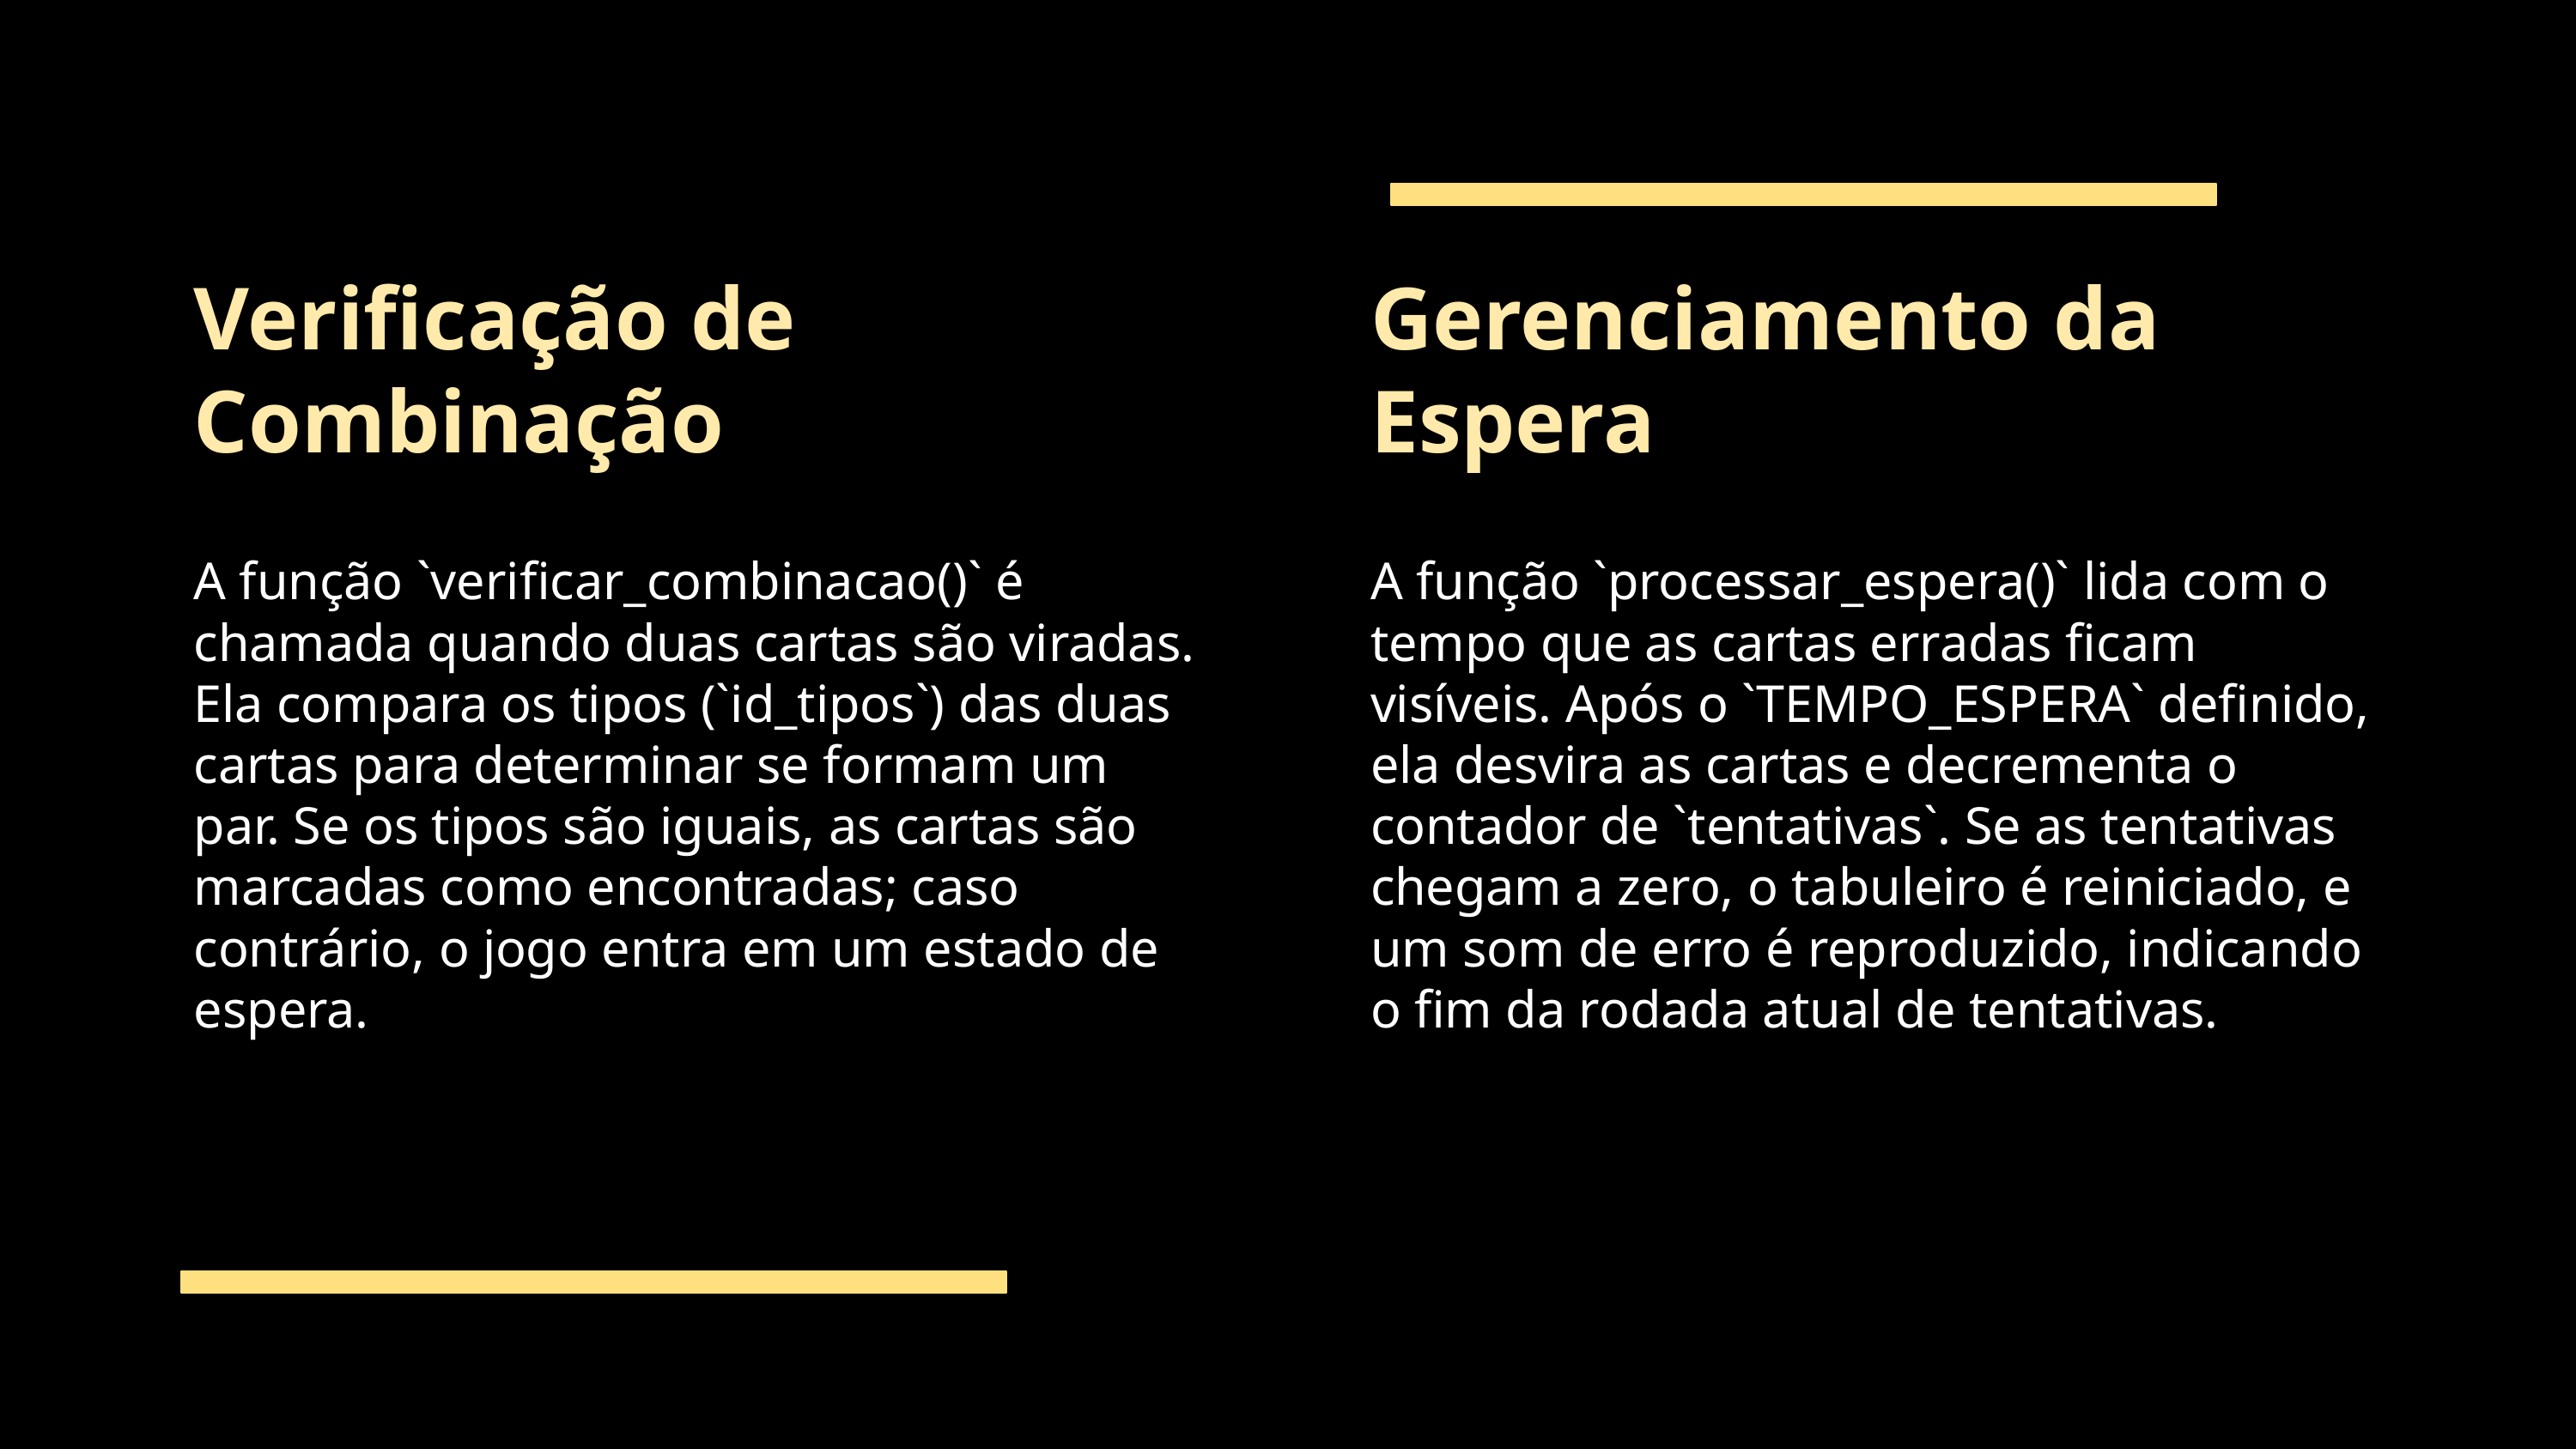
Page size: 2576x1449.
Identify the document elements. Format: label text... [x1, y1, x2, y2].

text_box Verificação de Combinação [180, 272, 1218, 462]
text_box Gerenciamento da Espera [1358, 272, 2395, 462]
text_box A função `verificar_combinacao()` é chamada quando duas cartas são viradas. Ela compara os tipos (`id_tipos`) das duas cartas para determinar se formam um par. Se os tipos são iguais, as cartas são marcadas como encontradas; caso contrário, o jogo entra em um estado de espera. [180, 507, 1218, 1079]
text_box A função `processar_espera()` lida com o tempo que as cartas erradas ficam visíveis. Após o `TEMPO_ESPERA` definido, ela desvira as cartas e decrementa o contador de `tentativas`. Se as tentativas chegam a zero, o tabuleiro é reiniciado, e um som de erro é reproduzido, indicando o fim da rodada atual de tentativas. [1358, 507, 2395, 1079]
text_box [1391, 184, 2217, 205]
text_box [180, 1271, 1006, 1294]
